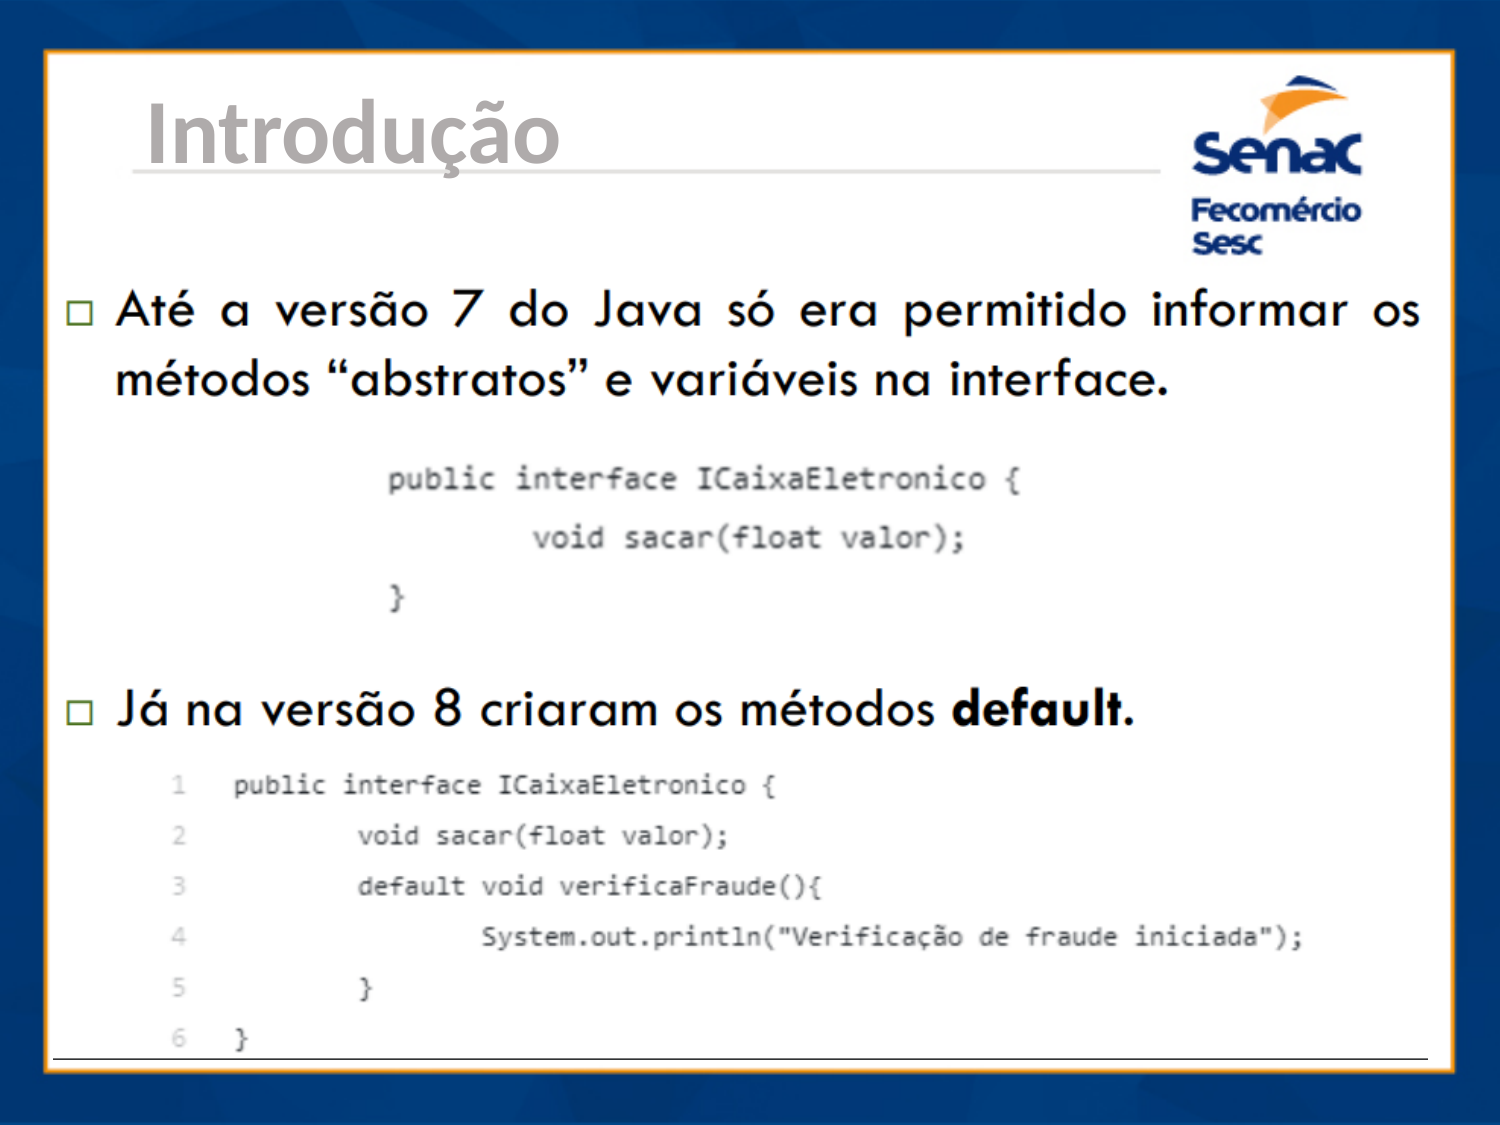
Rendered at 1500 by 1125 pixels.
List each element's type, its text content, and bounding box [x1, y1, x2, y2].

picture [0, 0, 1500, 1125]
text_box Introdução [130, 77, 1130, 191]
